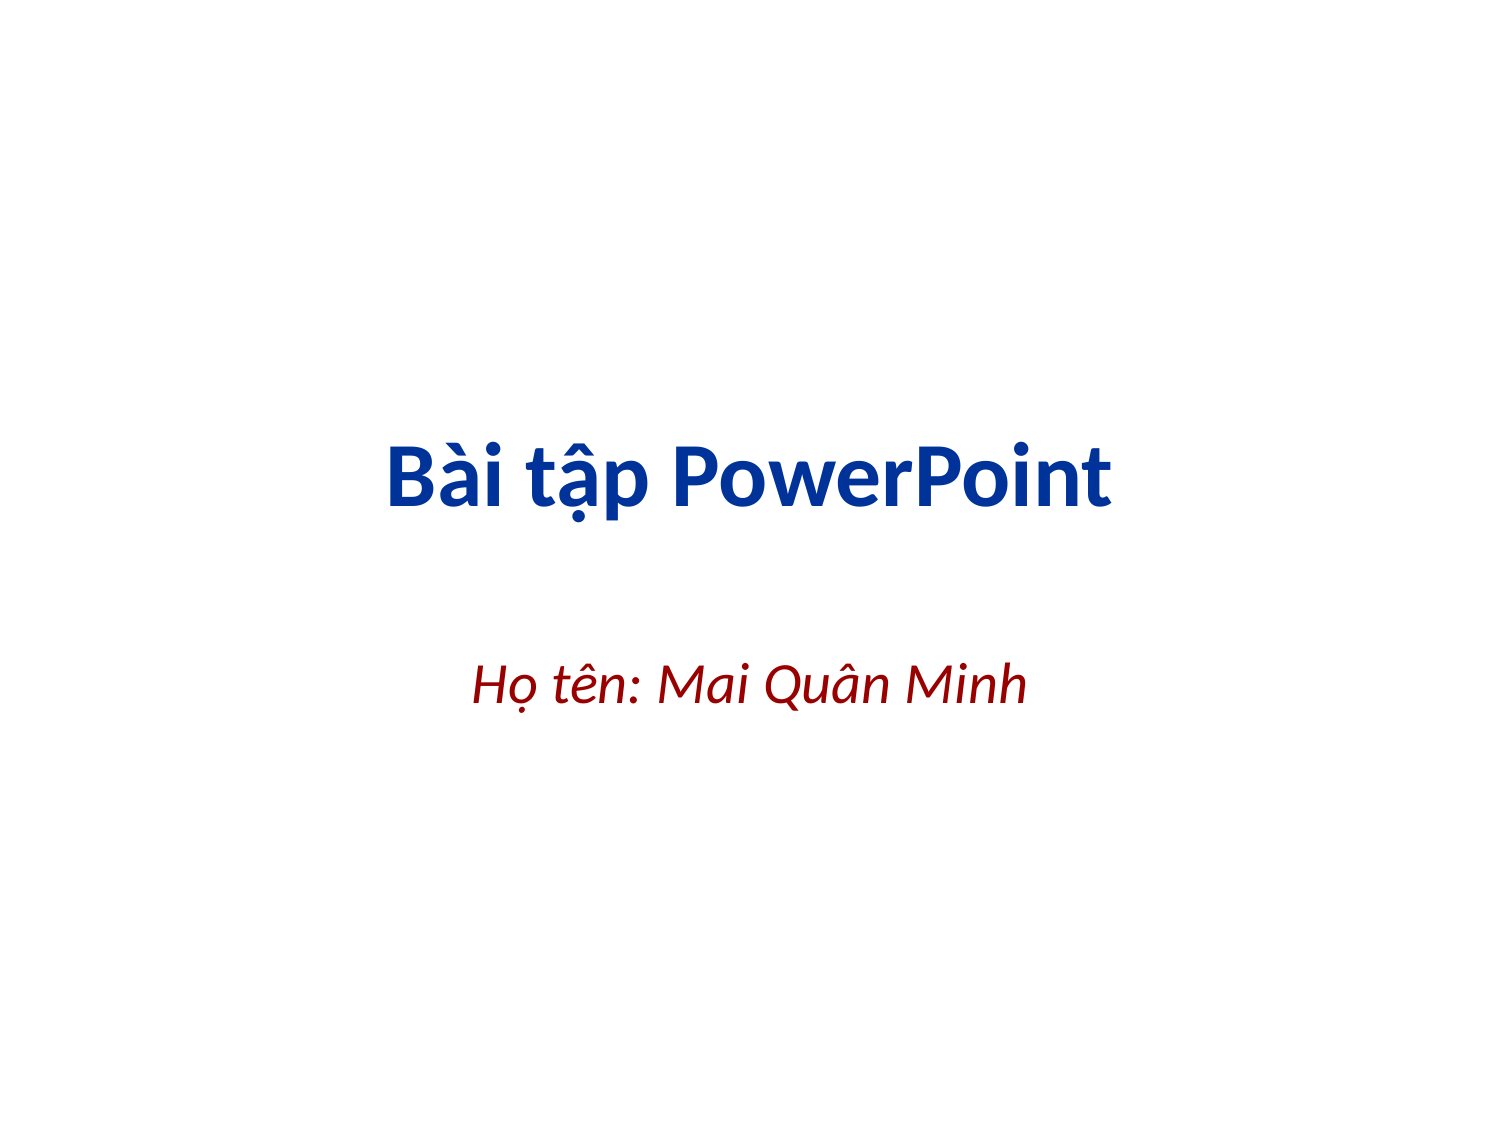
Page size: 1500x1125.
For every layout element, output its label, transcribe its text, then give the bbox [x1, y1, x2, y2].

subtitle Họ tên: Mai Quân Minh [225, 637, 1275, 925]
title Bài tập PowerPoint [112, 349, 1388, 591]
